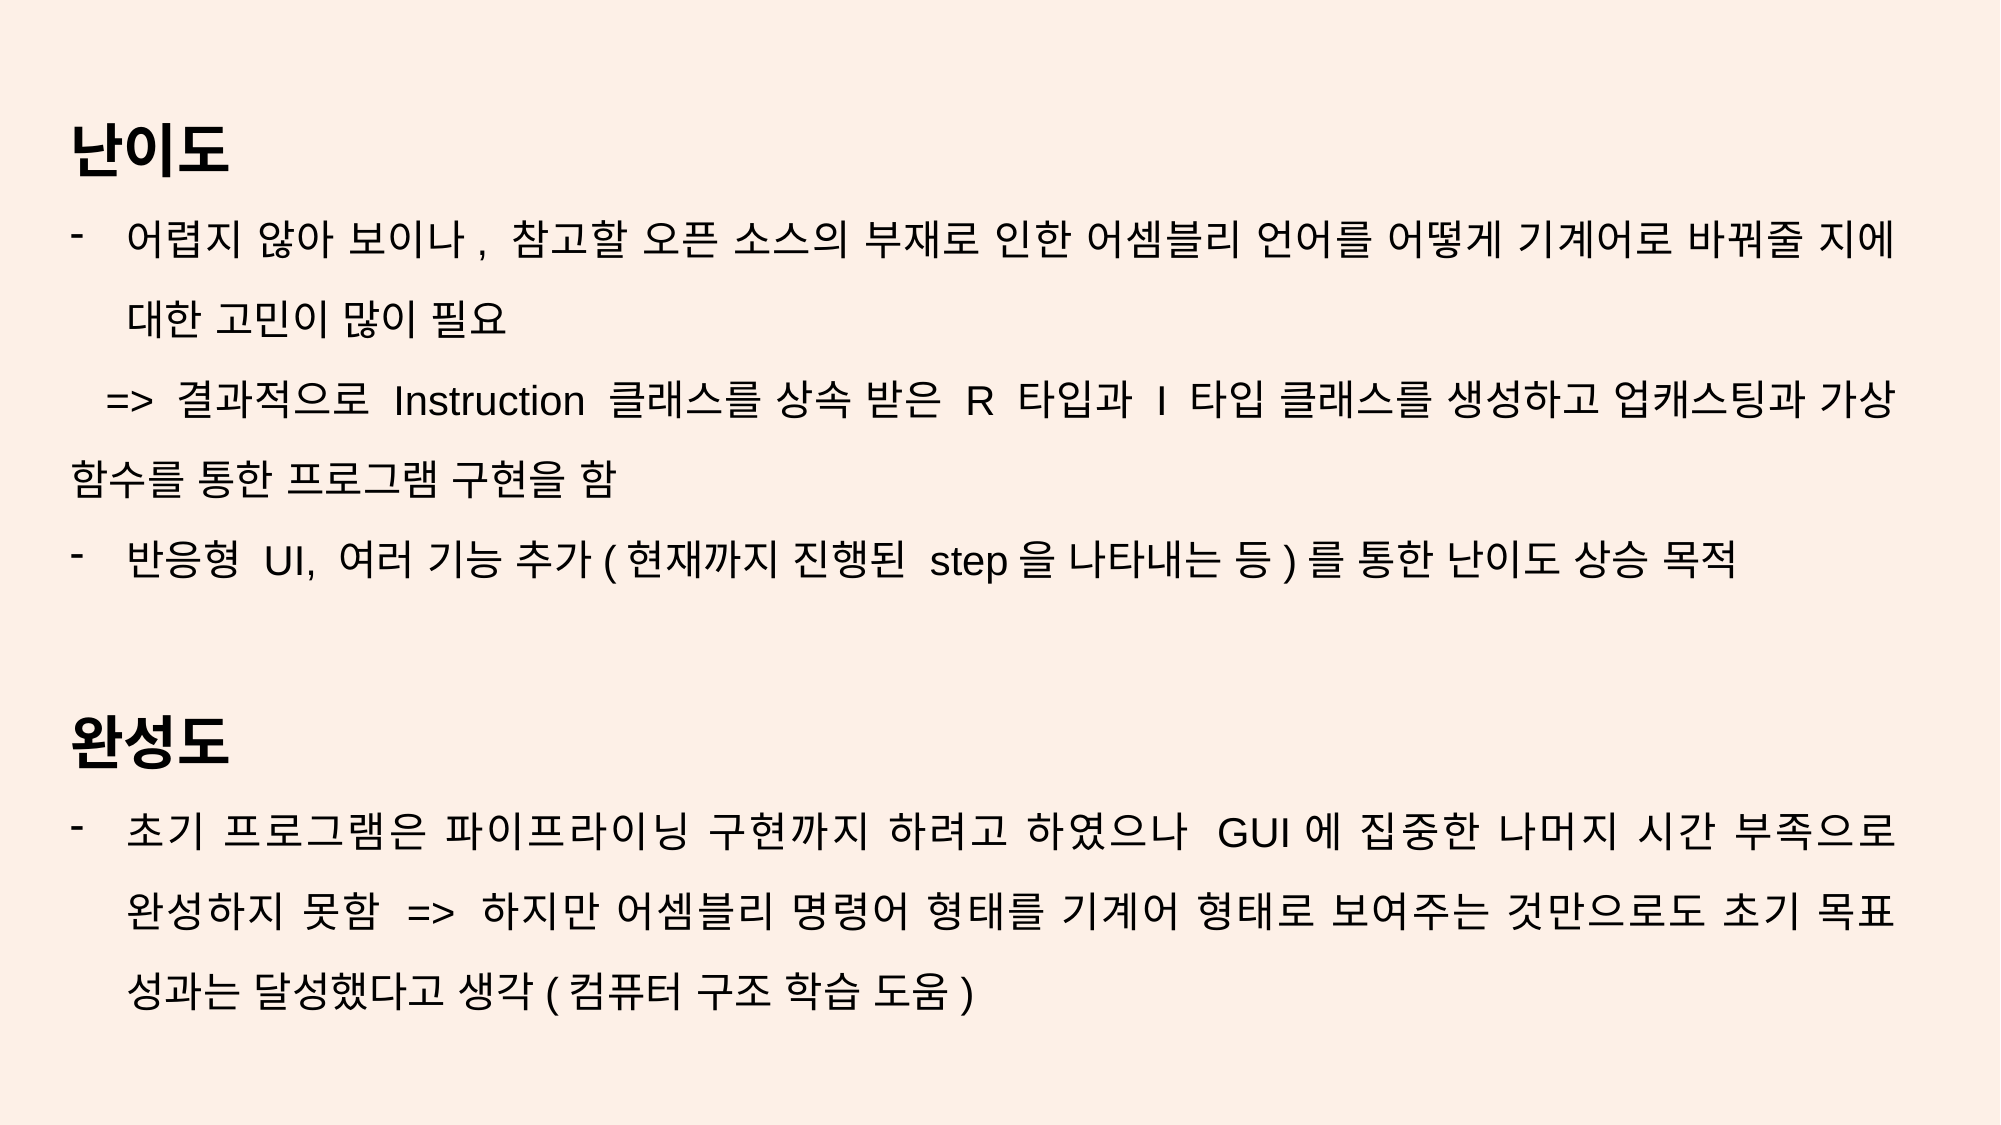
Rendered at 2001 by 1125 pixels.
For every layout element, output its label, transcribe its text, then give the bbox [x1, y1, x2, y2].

text_box 난이도 어렵지 않아 보이나, 참고할 오픈 소스의 부재로 인한 어셈블리 언어를 어떻게 기계어로 바꿔줄 지에 대한 고민이 많이 필요 => 결과적으로 Instruction 클래스를 상속 받은 R 타입과 I 타입 클래스를 생성하고 업캐스팅과 가상 함수를 통한 프로그램 구현을 함 반응형 UI, 여러 기능 추가(현재까지 진행된 step을 나타내는 등)를 통한 난이도 상승 목적 완성도 초기 프로그램은 파이프라이닝 구현까지 하려고 하였으나 GUI에 집중한 나머지 시간 부족으로 완성하지 못함 => 하지만 어셈블리 명령어 형태를 기계어 형태로 보여주는 것만으로도 초기 목표 성과는 달성했다고 생각(컴퓨터 구조 학습 도움) [55, 64, 1912, 1024]
